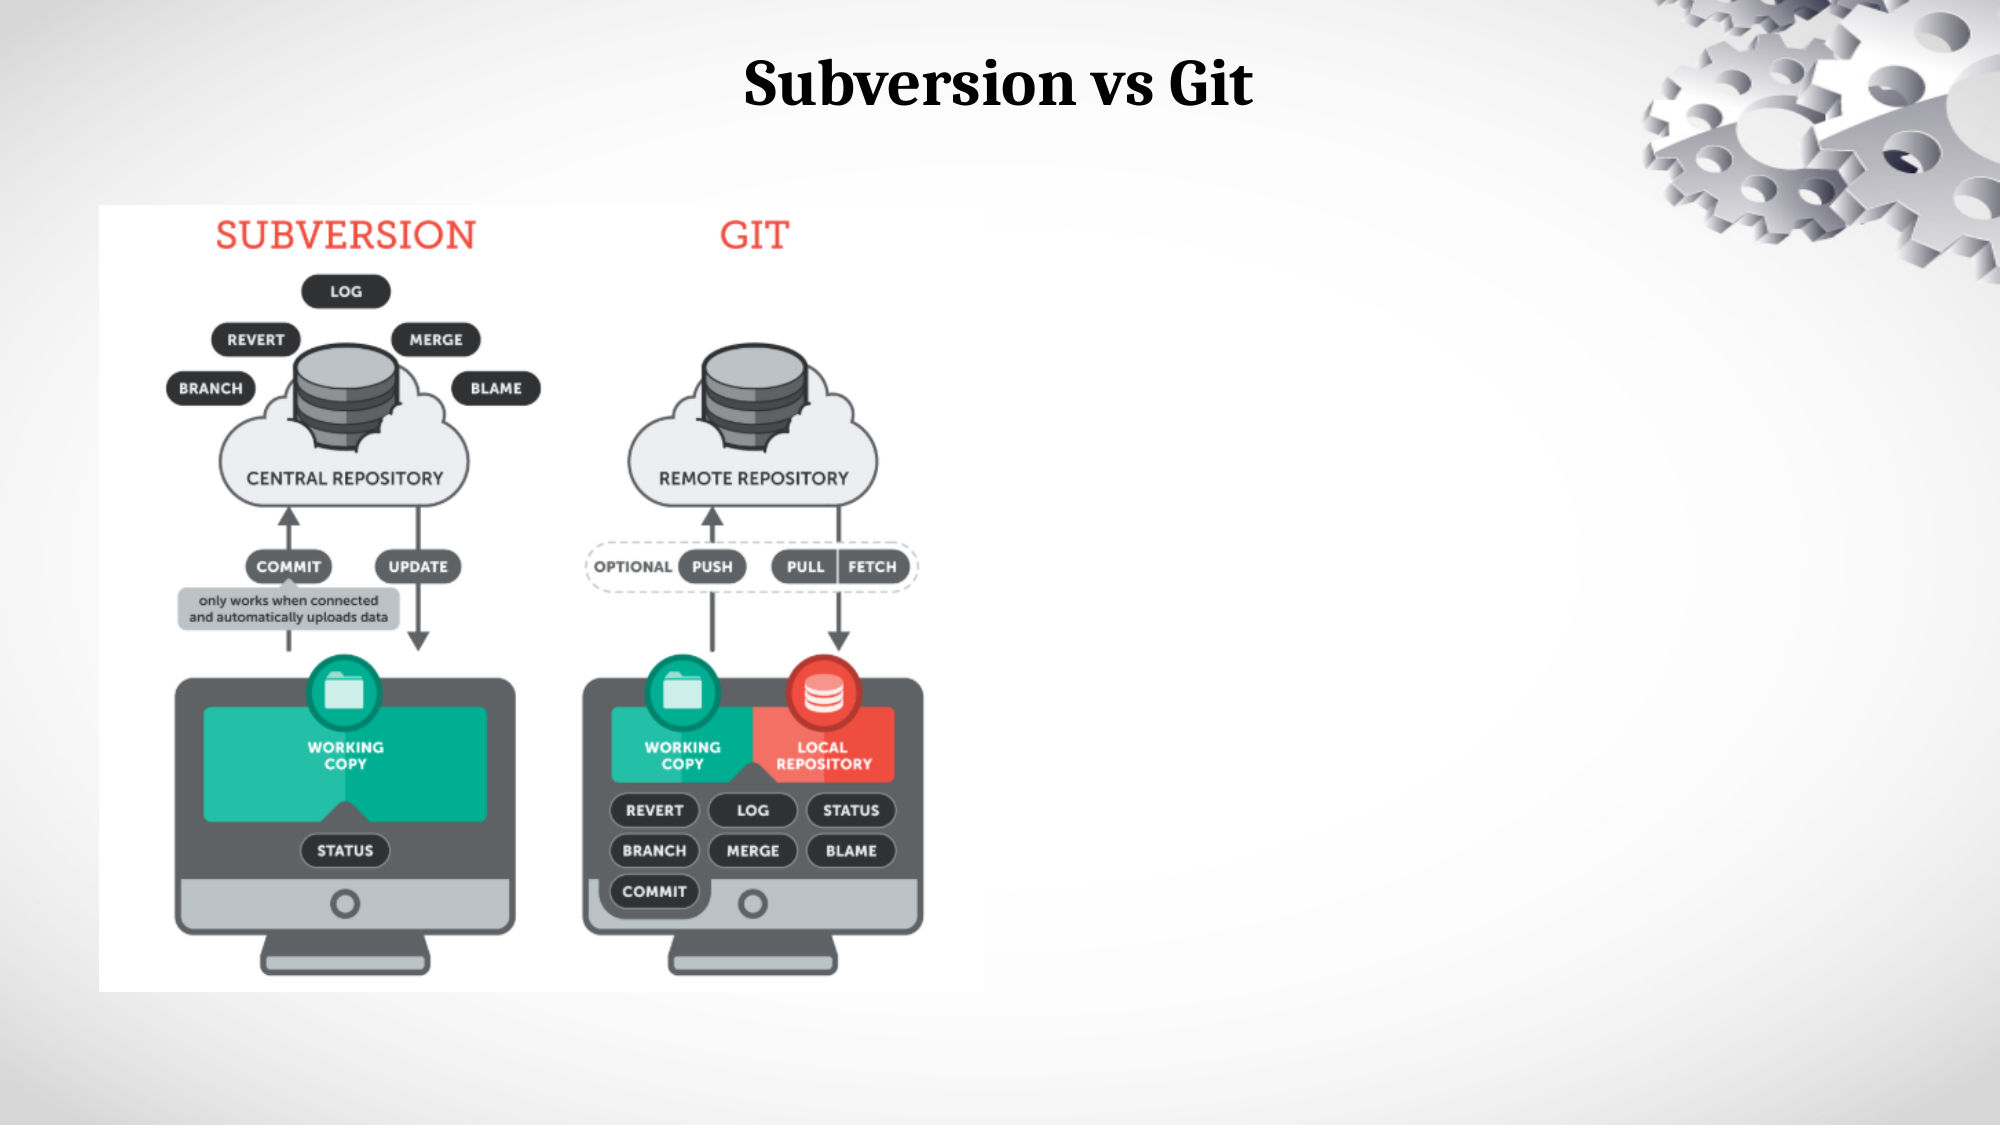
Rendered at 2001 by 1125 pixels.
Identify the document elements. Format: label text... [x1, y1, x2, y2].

title Subversion vs Git [99, 30, 1901, 127]
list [99, 206, 984, 992]
picture [0, 0, 2000, 1125]
